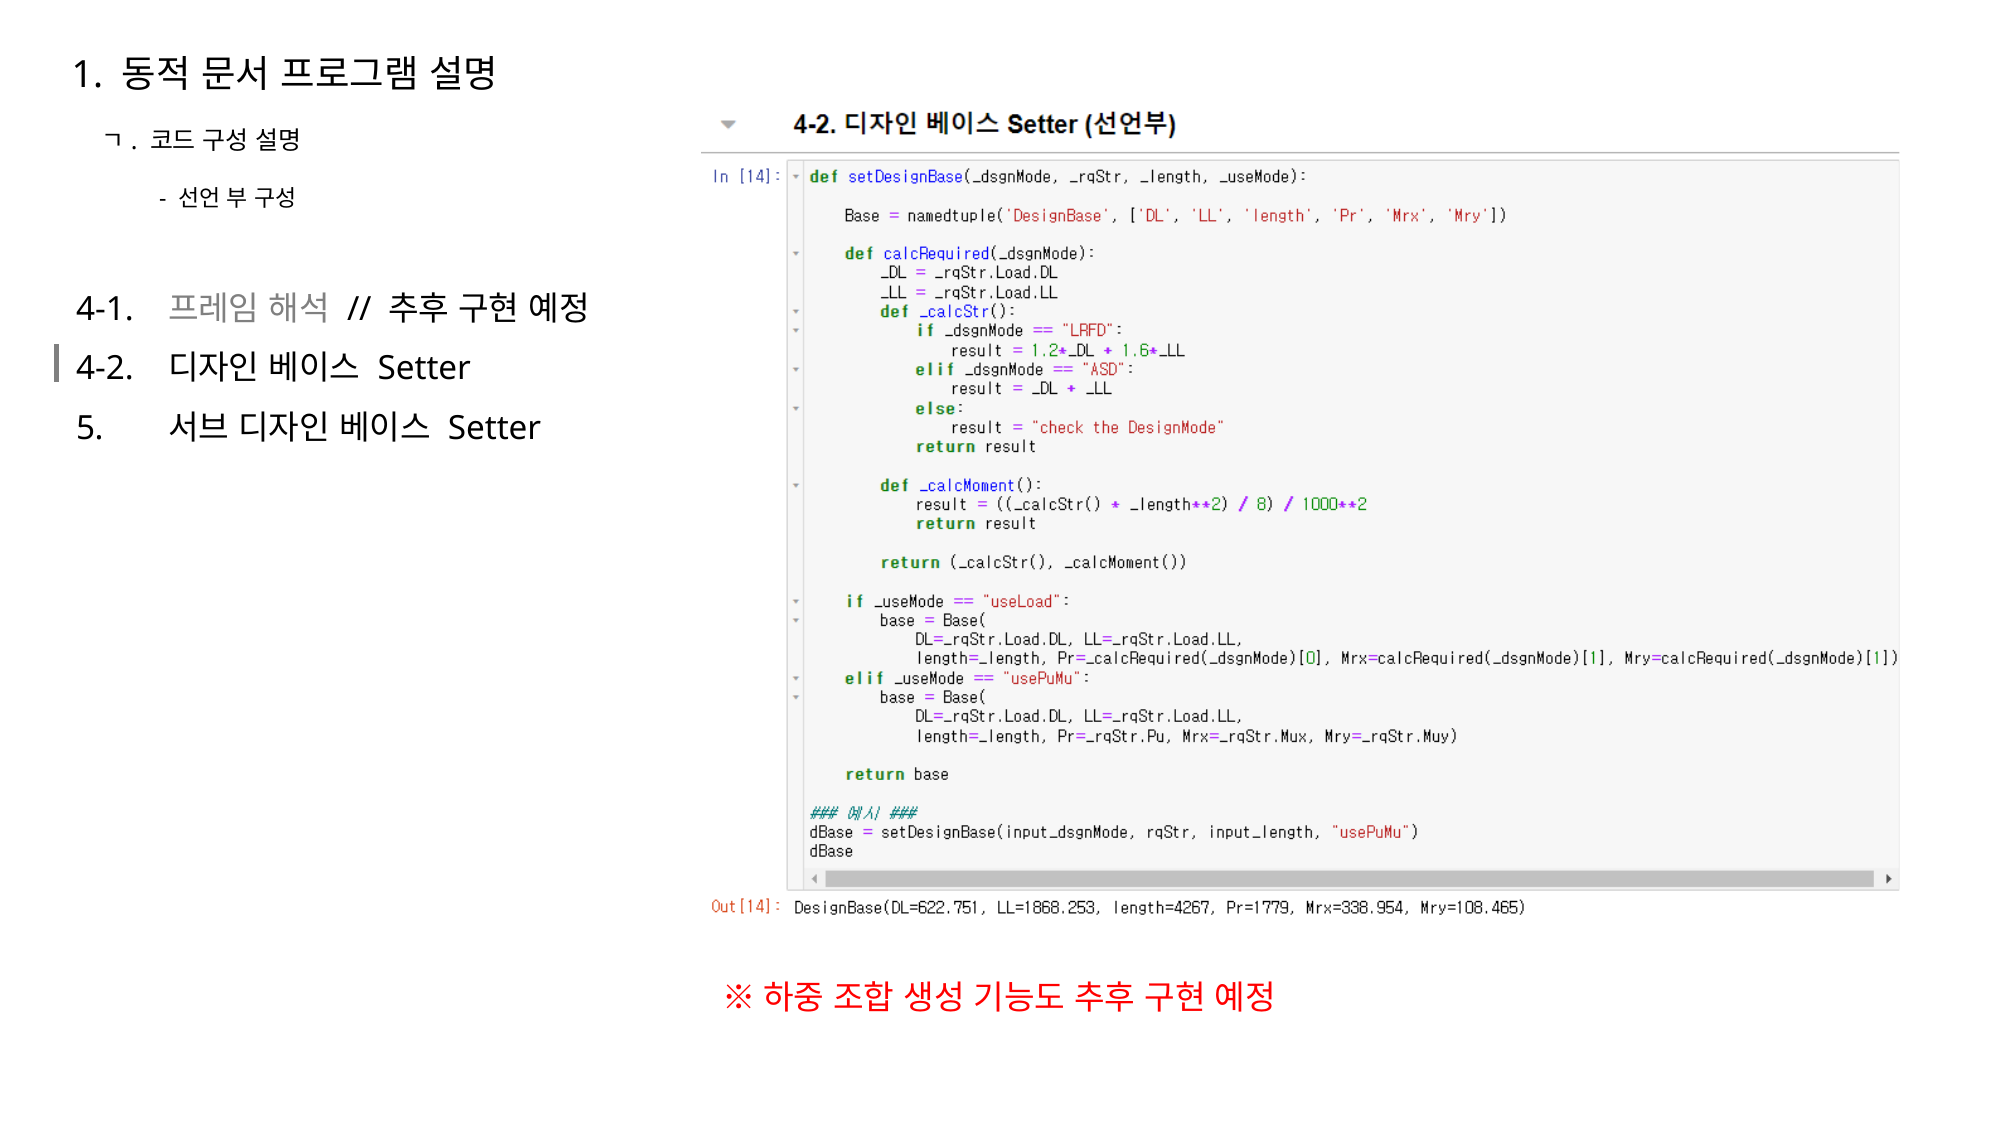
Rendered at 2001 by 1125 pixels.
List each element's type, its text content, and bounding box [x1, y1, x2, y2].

text_box ㄱ. 코드 구성 설명 [87, 117, 317, 162]
text_box 1. 동적 문서 프로그램 설명 [56, 42, 514, 103]
text_box - 선언 부 구성 [144, 176, 313, 219]
text_box 4-1. 프레임 해석 // 추후 구현 예정 4-2. 디자인 베이스 Setter 서브 디자인 베이스 Setter [61, 259, 605, 454]
text_box ※하중 조합 생성 기능도 추후 구현 예정 [707, 968, 1292, 1024]
picture [701, 103, 1900, 930]
